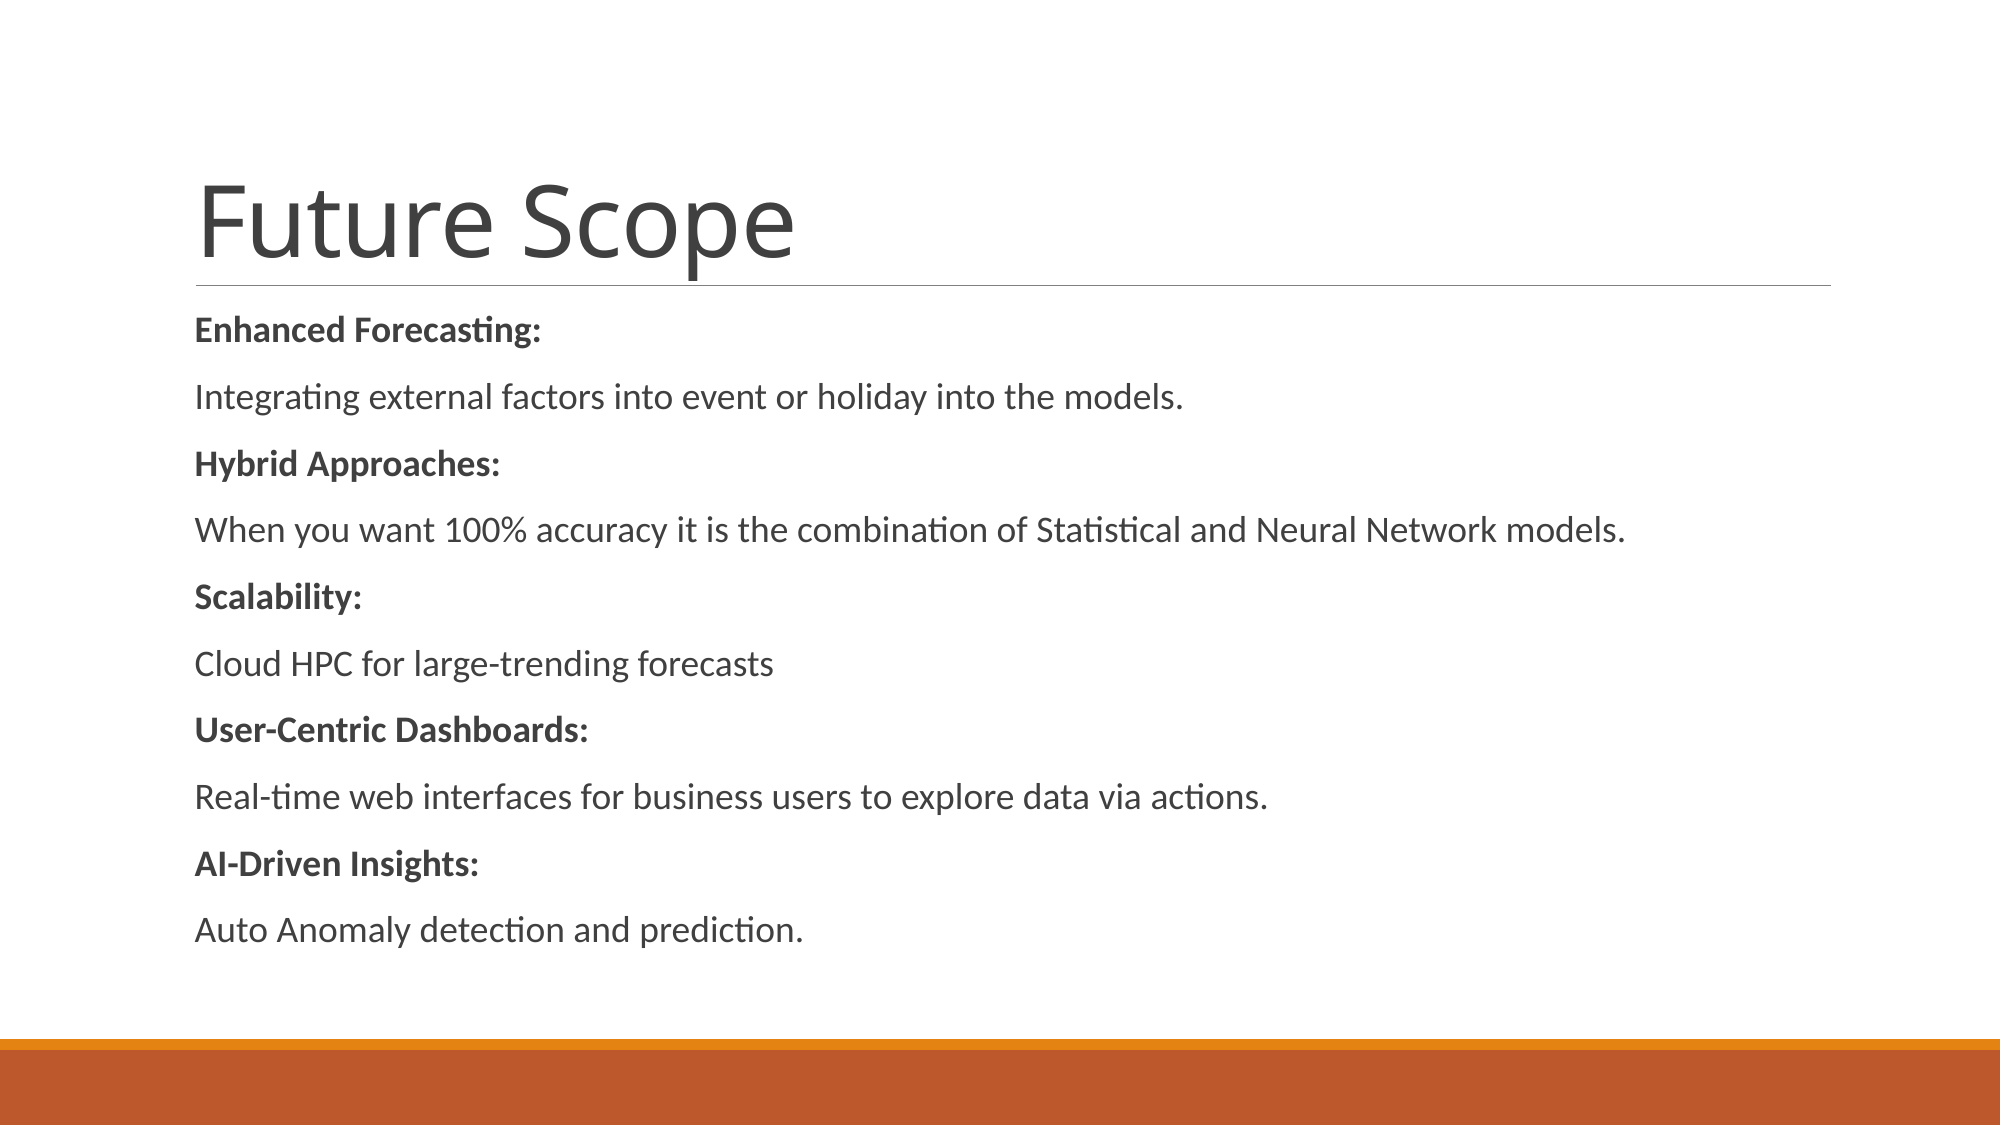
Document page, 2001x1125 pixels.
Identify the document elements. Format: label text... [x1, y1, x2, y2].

title Future Scope [180, 47, 1830, 285]
list Enhanced Forecasting: Integrating external factors into event or holiday into the models. Hybrid Approaches: When you want 100% accuracy it is the combination of Statistical and Neural Network models. Scalability: Cloud HPC for large-trending forecasts User-Centric Dashboards: Real-time web interfaces for business users to explore data via actions. AI-Driven Insights: Auto Anomaly detection and prediction. [180, 302, 1830, 963]
